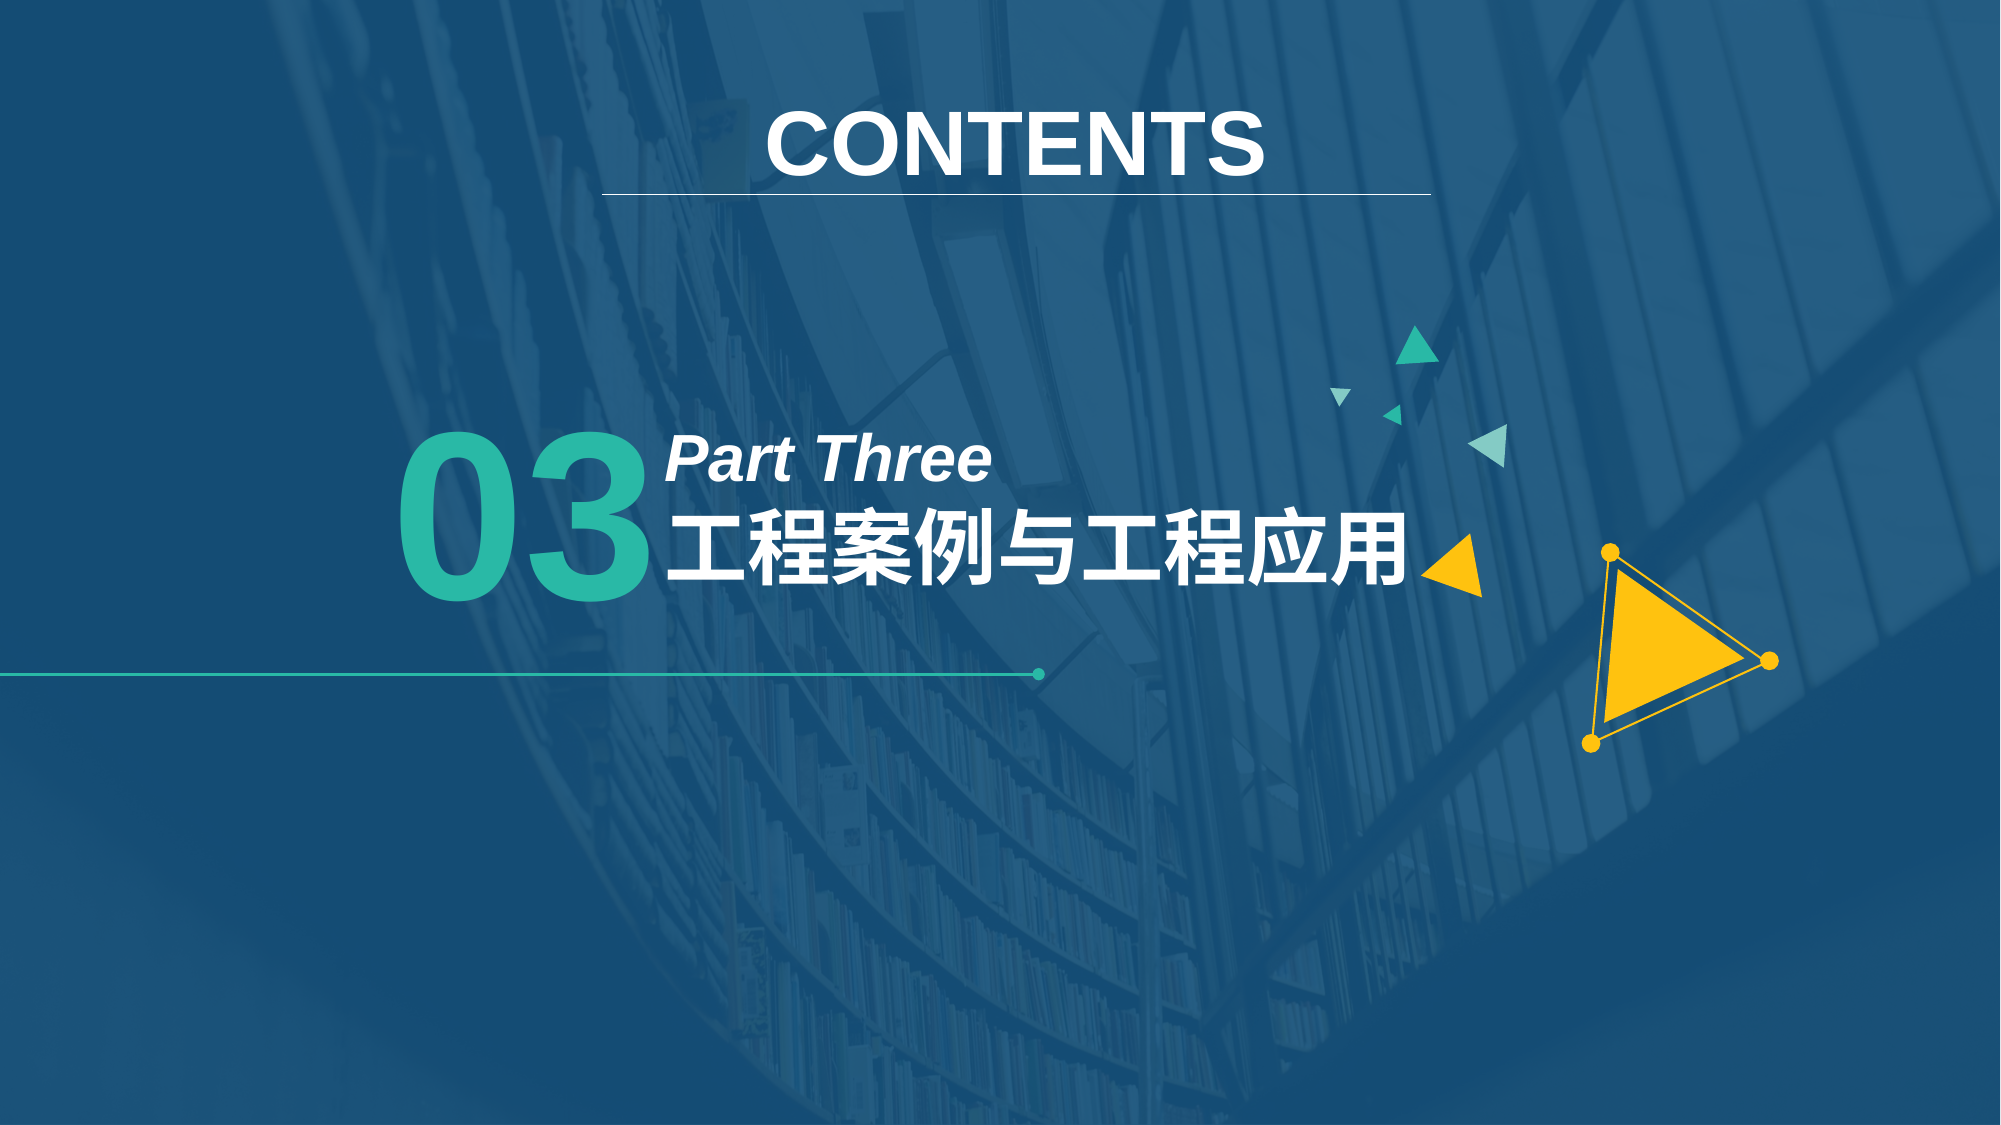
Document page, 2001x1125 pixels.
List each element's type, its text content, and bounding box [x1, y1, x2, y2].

text_box Part Three [649, 407, 1039, 502]
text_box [1293, 376, 1802, 730]
text_box CONTENTS [764, 83, 1269, 194]
picture [0, 0, 2001, 1125]
text_box 03 [391, 359, 658, 648]
text_box 工程案例与工程应用 [649, 488, 1293, 603]
